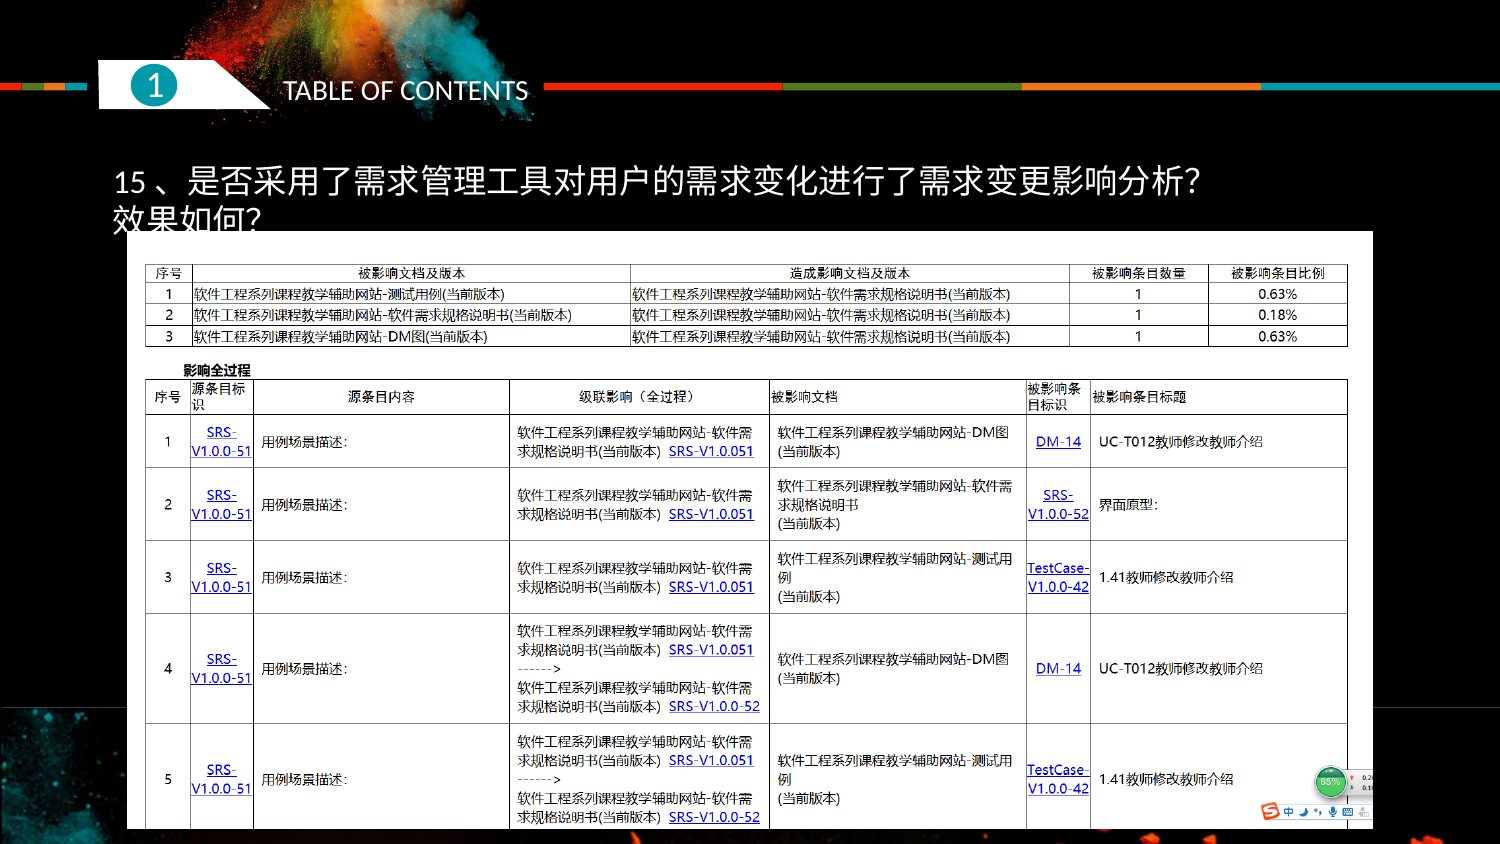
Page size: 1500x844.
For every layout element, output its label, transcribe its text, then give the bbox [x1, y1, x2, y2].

picture [1, 231, 1500, 844]
text_box 15、是否采用了需求管理工具对用户的需求变化进行了需求变更影响分析？效果如何？ [98, 197, 1261, 248]
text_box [0, 0, 1500, 197]
